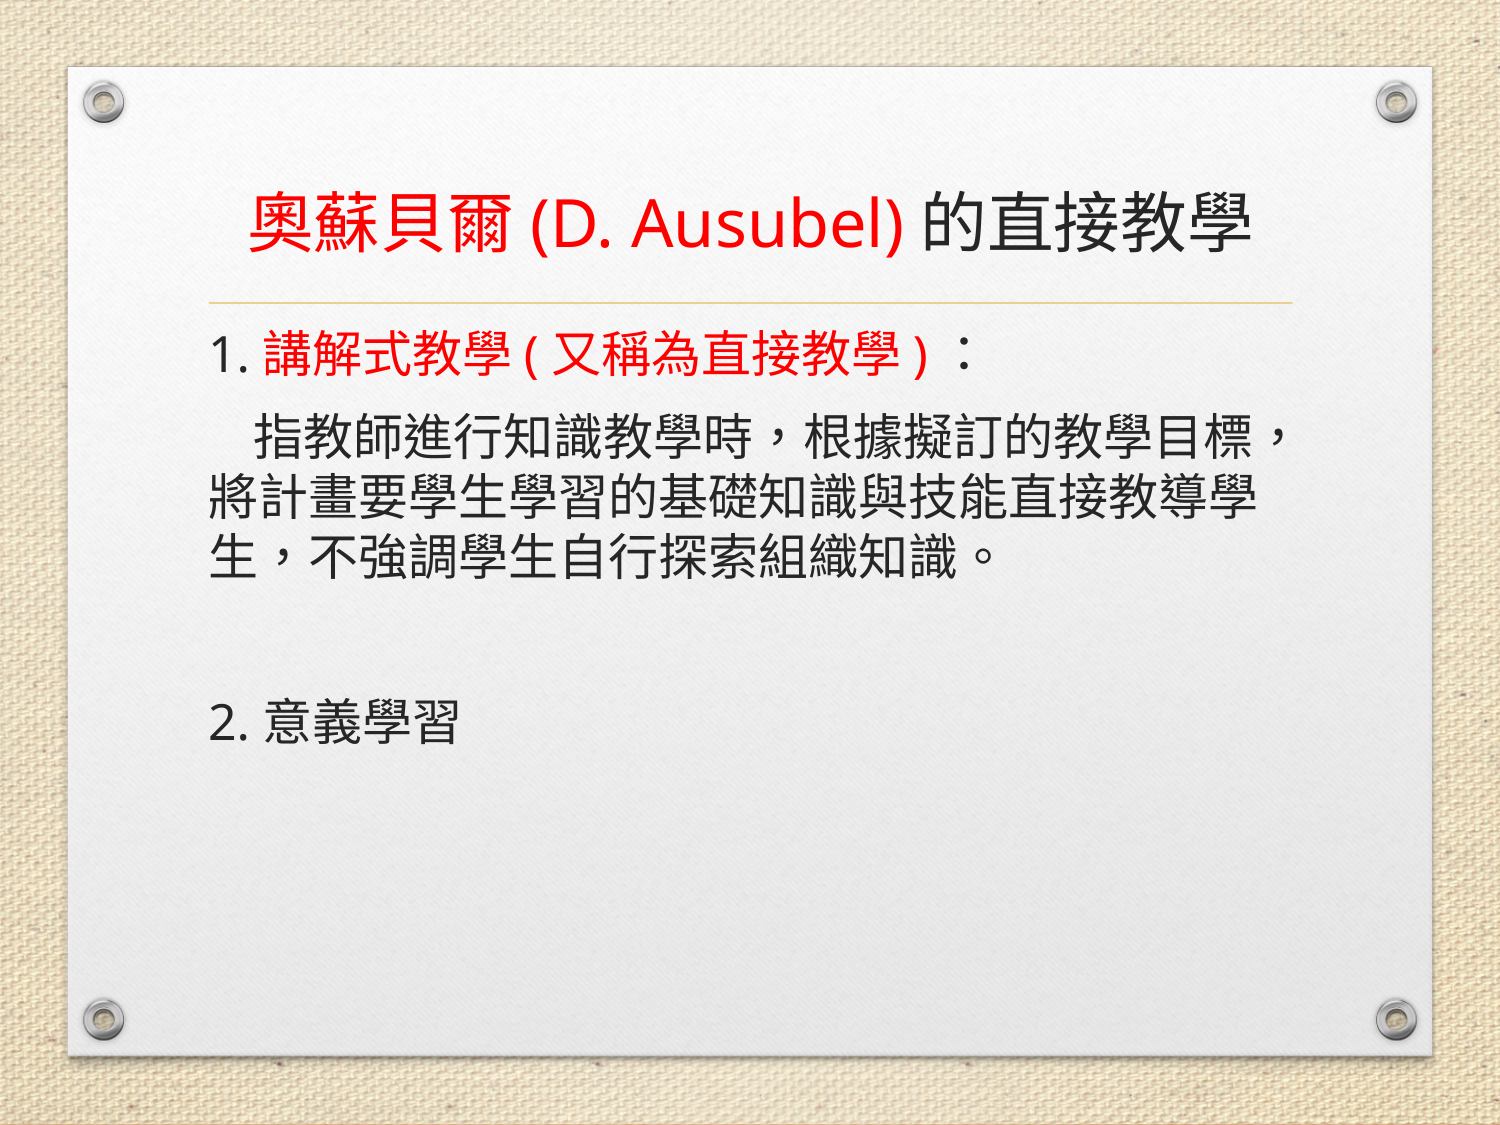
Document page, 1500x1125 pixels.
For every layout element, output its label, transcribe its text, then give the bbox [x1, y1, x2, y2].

title 奧蘇貝爾(D. Ausubel)的直接教學 [193, 150, 1309, 291]
picture [0, 0, 1500, 1125]
list 1.講解式教學(又稱為直接教學)： 指教師進行知識教學時，根據擬訂的教學目標，將計畫要學生學習的基礎知識與技能直接教導學生，不強調學生自行探索組織知識。 2.意義學習 [193, 314, 1309, 974]
